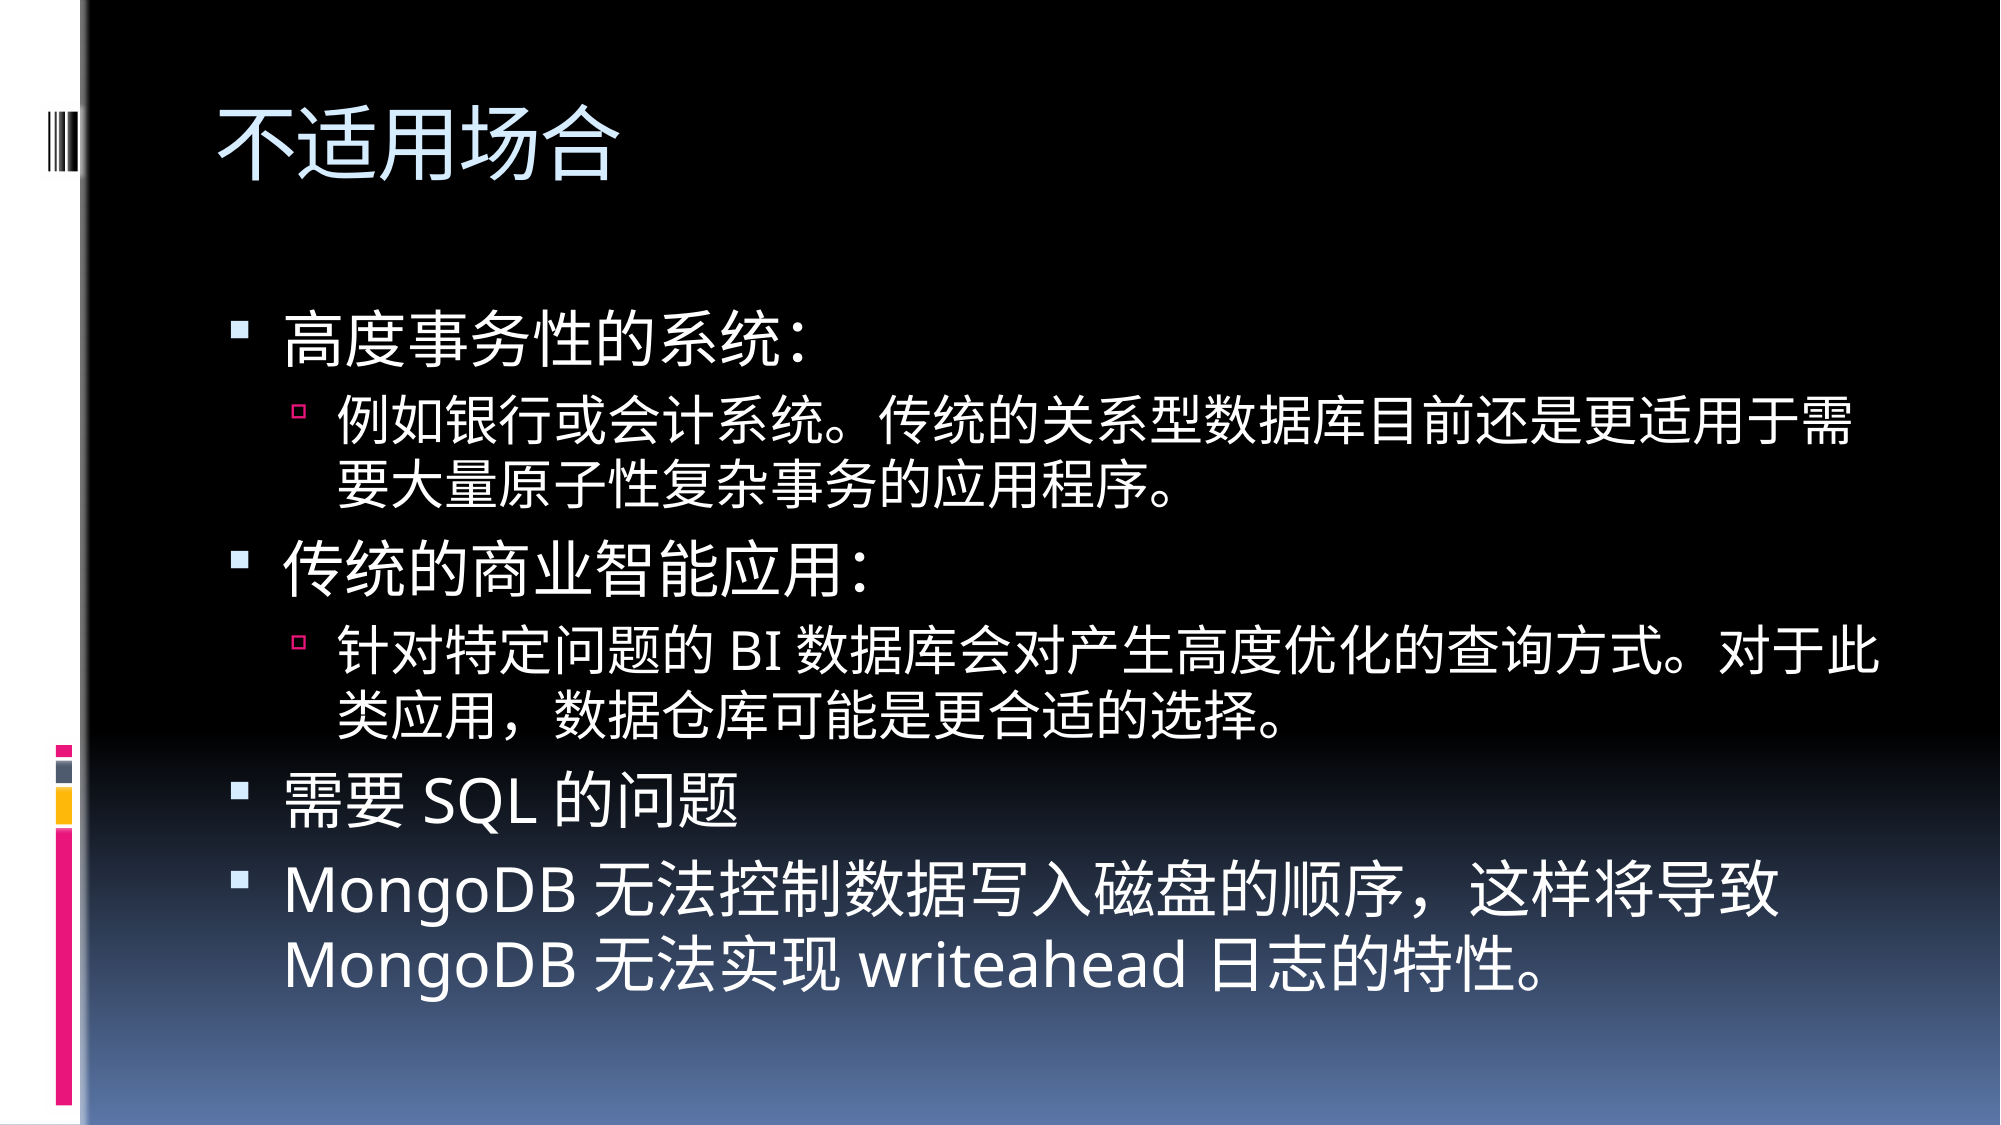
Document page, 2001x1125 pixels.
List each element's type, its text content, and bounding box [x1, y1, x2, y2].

list 高度事务性的系统： 例如银行或会计系统。传统的关系型数据库目前还是更适用于需要大量原子性复杂事务的应用程序。 传统的商业智能应用： 针对特定问题的BI数据库会对产生高度优化的查询方式。对于此类应用，数据仓库可能是更合适的选择。 需要SQL的问题 MongoDB无法控制数据写入磁盘的顺序，这样将导致MongoDB无法实现writeahead日志的特性。 [200, 292, 1900, 1043]
title 不适用场合 [200, 83, 1900, 234]
